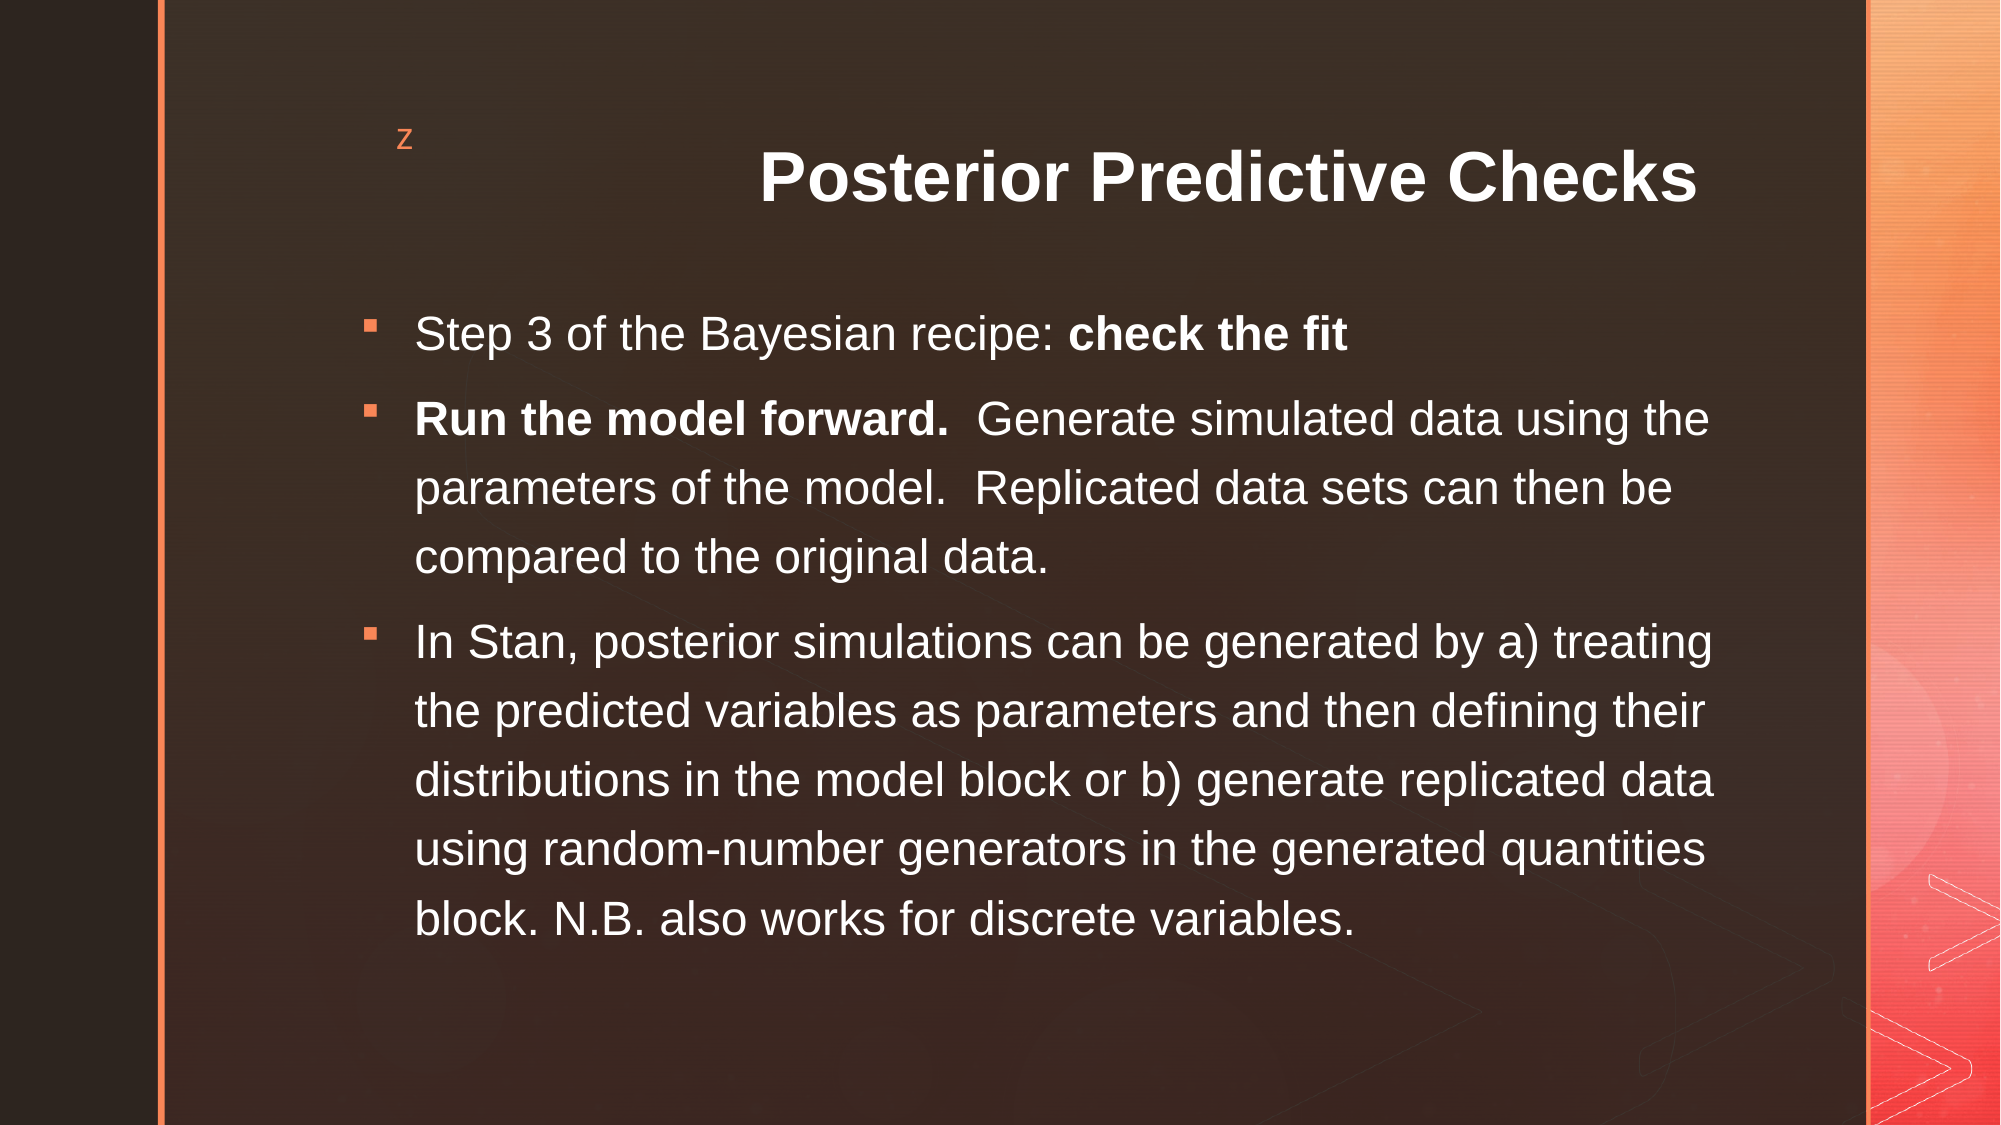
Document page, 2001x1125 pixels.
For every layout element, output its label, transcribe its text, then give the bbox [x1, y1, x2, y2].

list Step 3 of the Bayesian recipe: check the fit Run the model forward. Generate simulated data using the parameters of the model. Replicated data sets can then be compared to the original data. In Stan, posterior simulations can be generated by a) treating the predicted variables as parameters and then defining their distributions in the model block or b) generate replicated data using random-number generators in the generated quantities block. N.B. also works for discrete variables. [344, 283, 1734, 993]
title Posterior Predictive Checks [428, 132, 1734, 283]
picture [1871, 0, 2001, 1125]
